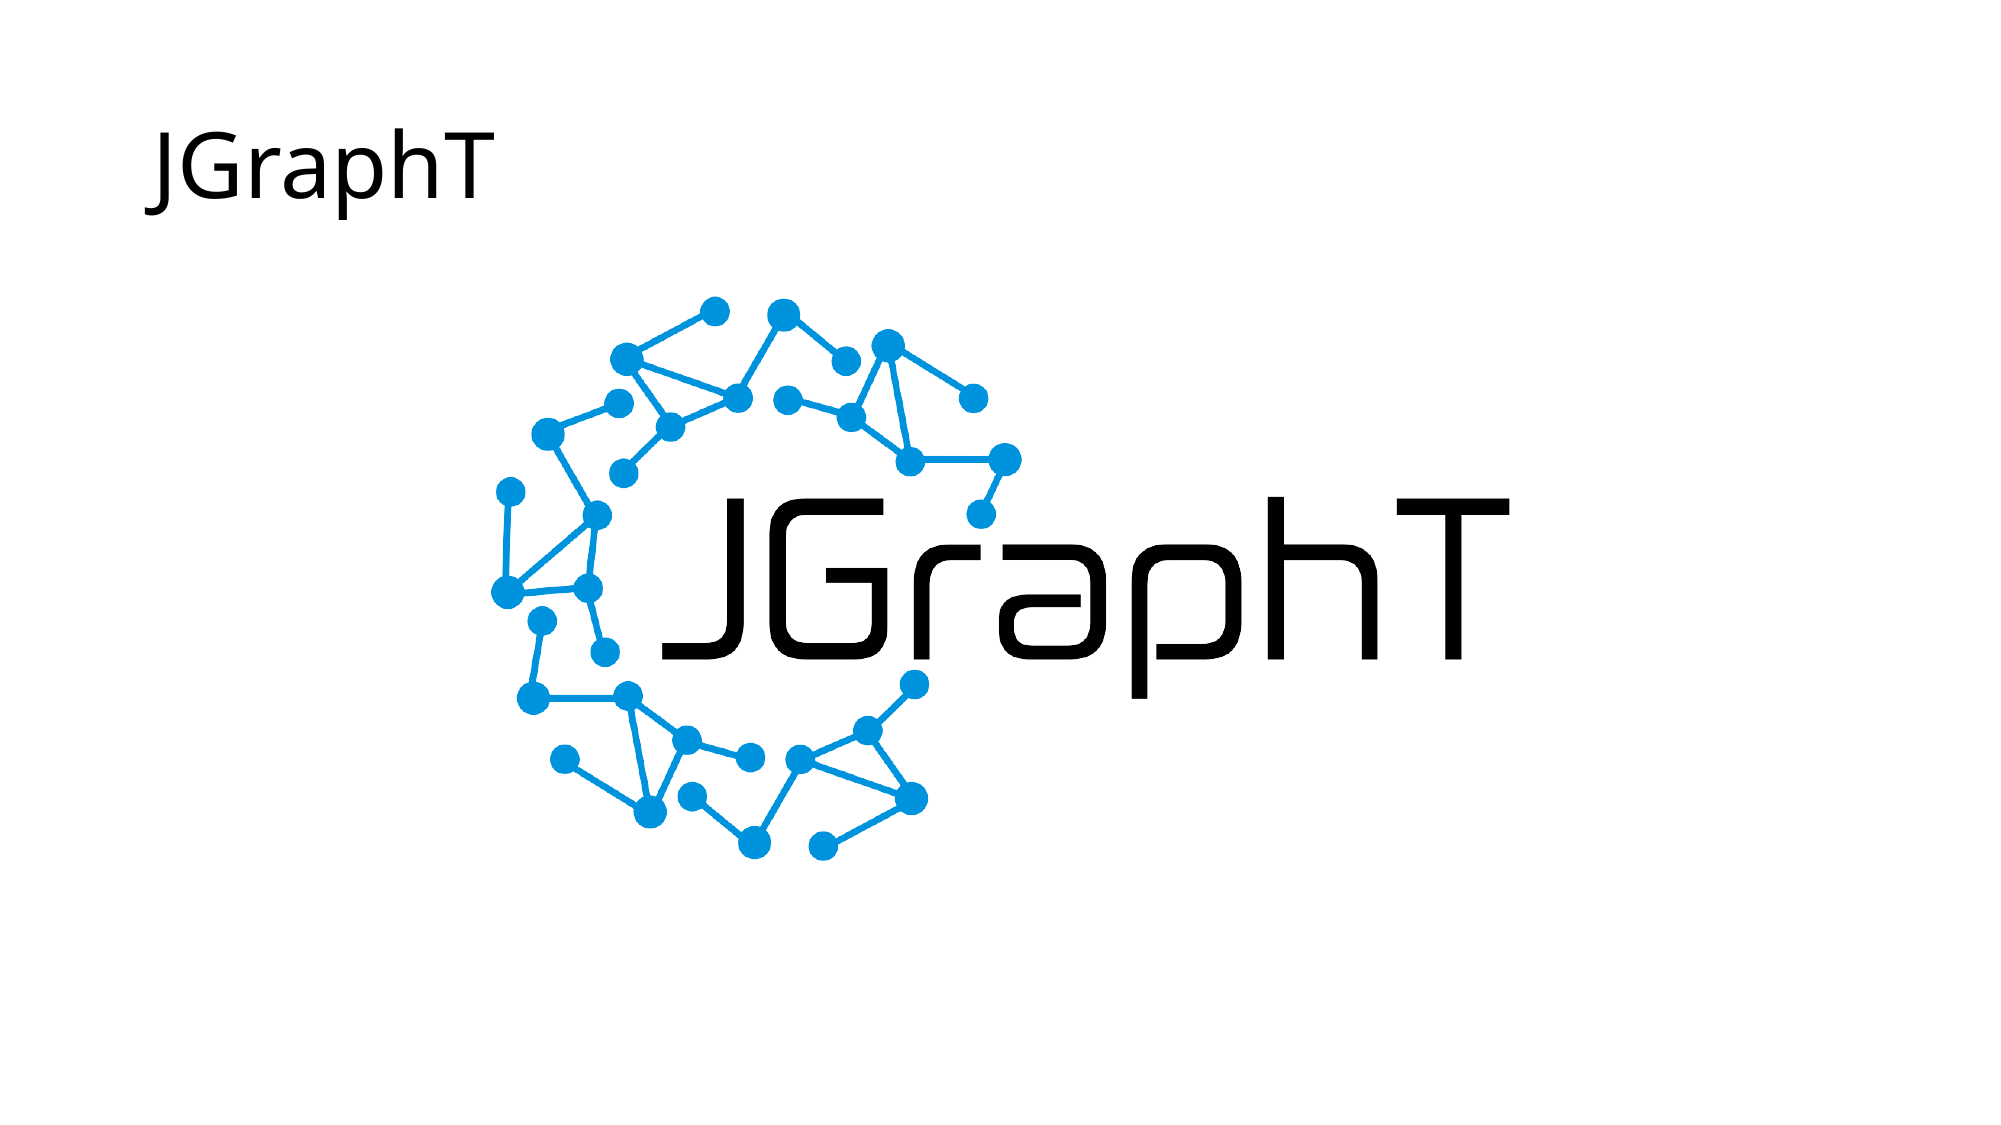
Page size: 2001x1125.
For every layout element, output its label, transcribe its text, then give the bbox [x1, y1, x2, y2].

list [490, 296, 1510, 861]
title JGraphT [137, 59, 1863, 278]
